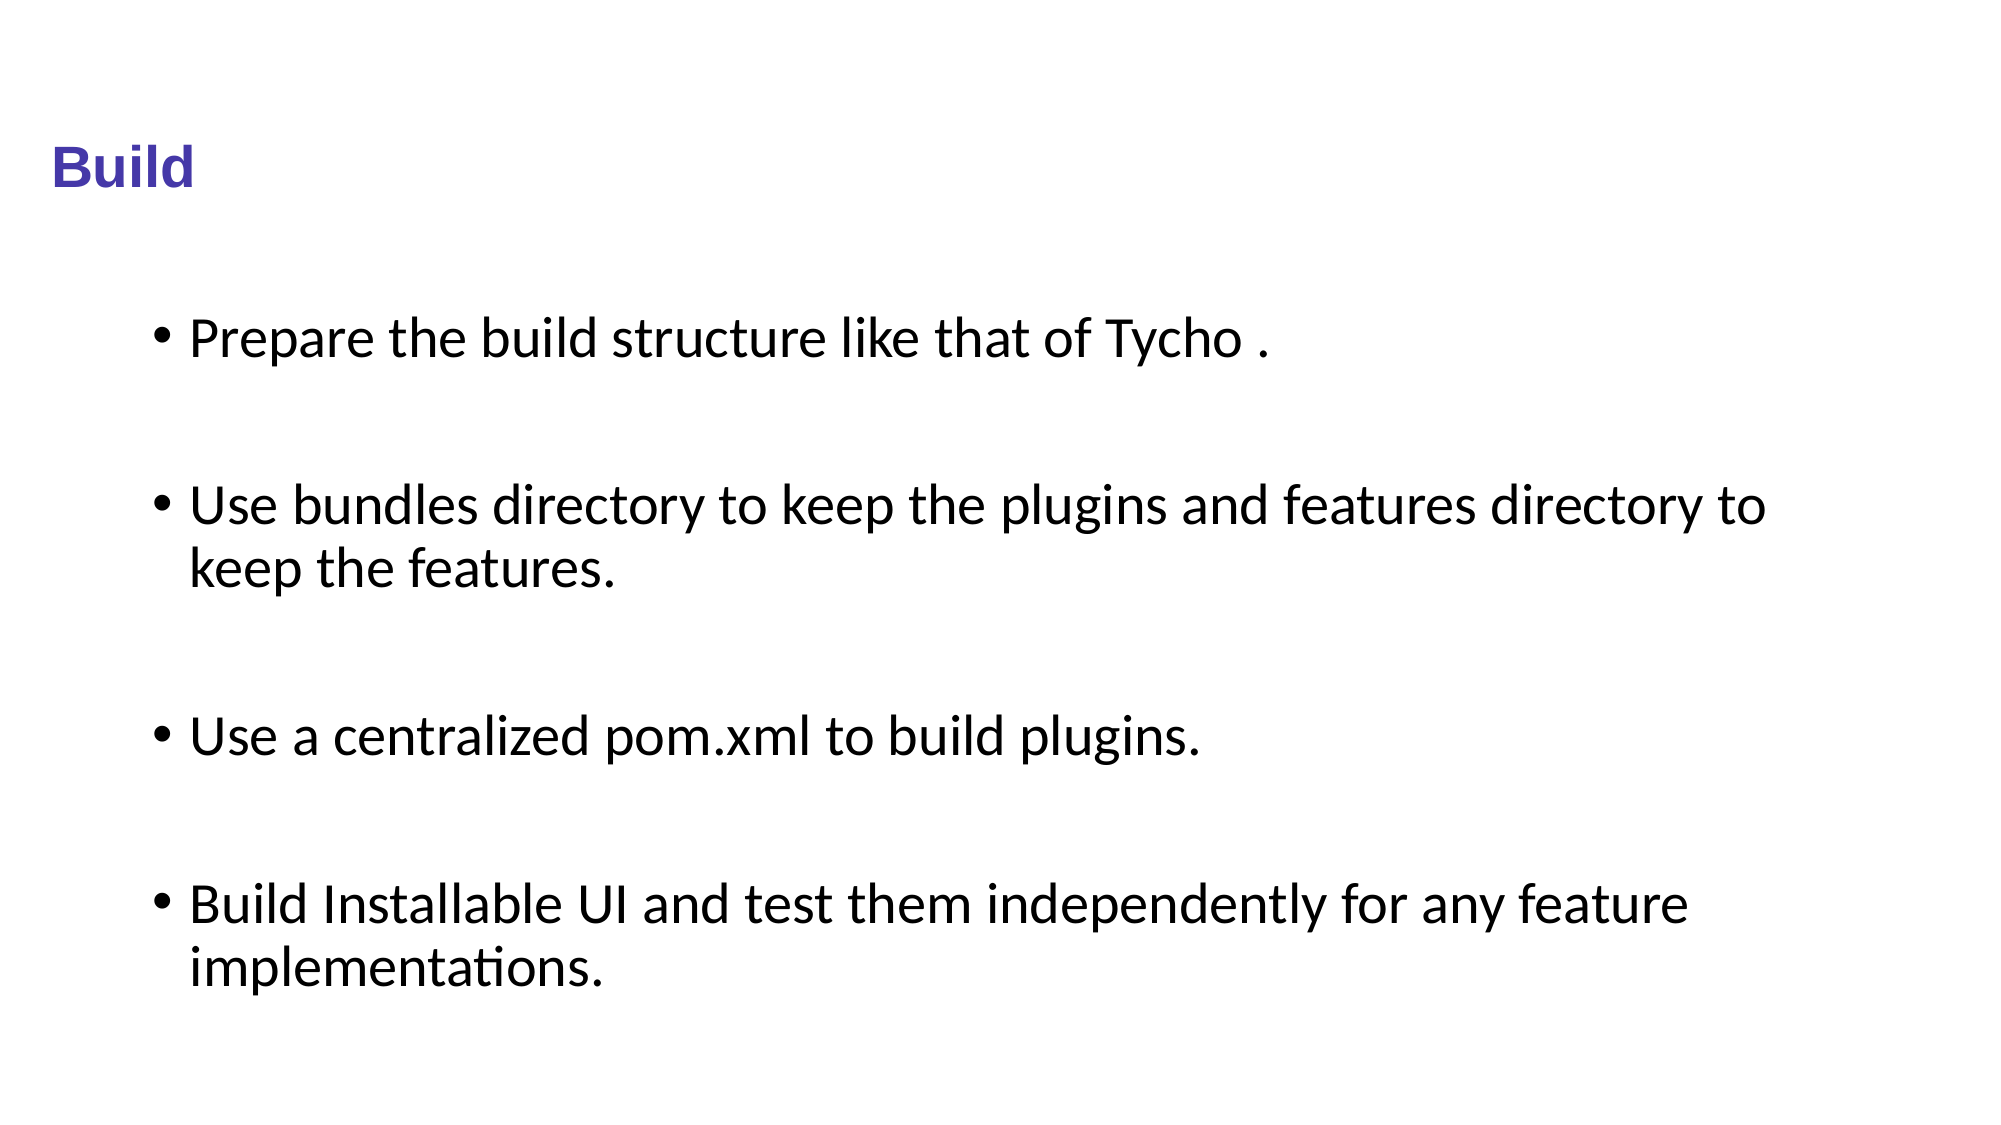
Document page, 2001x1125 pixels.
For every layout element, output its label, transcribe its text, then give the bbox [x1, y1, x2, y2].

title Build [36, 59, 1762, 278]
list Prepare the build structure like that of Tycho . Use bundles directory to keep the plugins and features directory to keep the features. Use a centralized pom.xml to build plugins. Build Installable UI and test them independently for any feature implementations. [137, 299, 1863, 1014]
